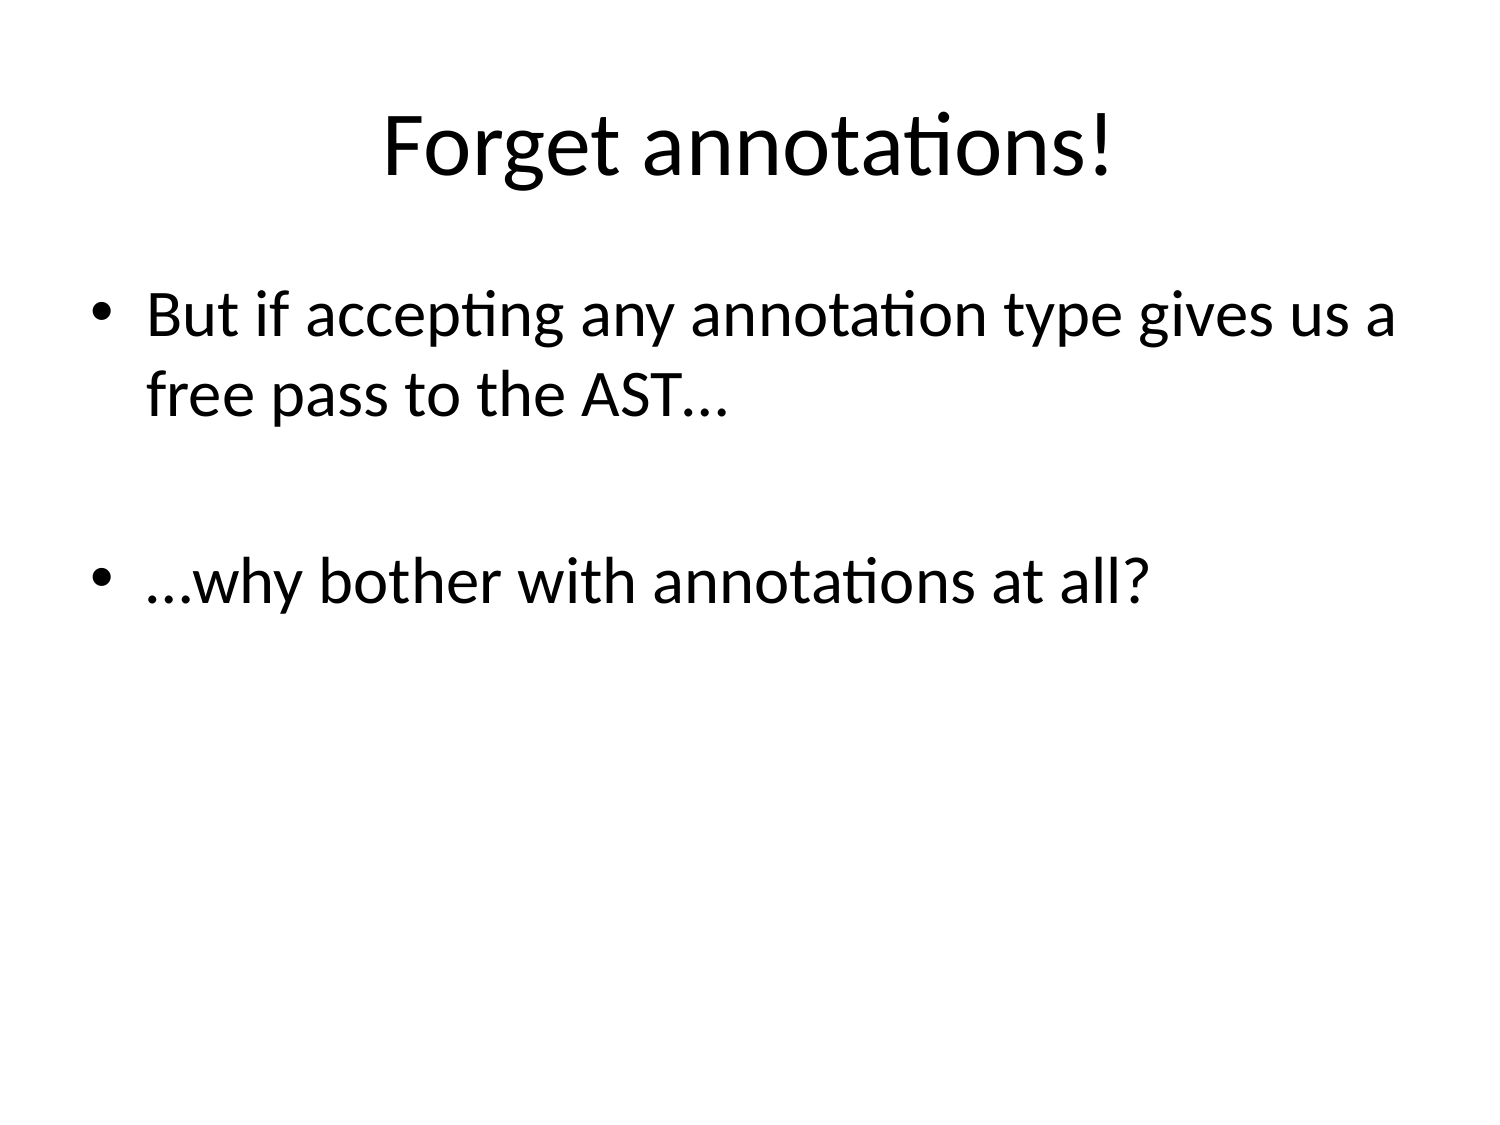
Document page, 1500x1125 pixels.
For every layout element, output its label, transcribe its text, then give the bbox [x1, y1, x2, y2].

title Forget annotations! [75, 45, 1425, 233]
list But if accepting any annotation type gives us a free pass to the AST… …why bother with annotations at all? [75, 262, 1425, 1005]
